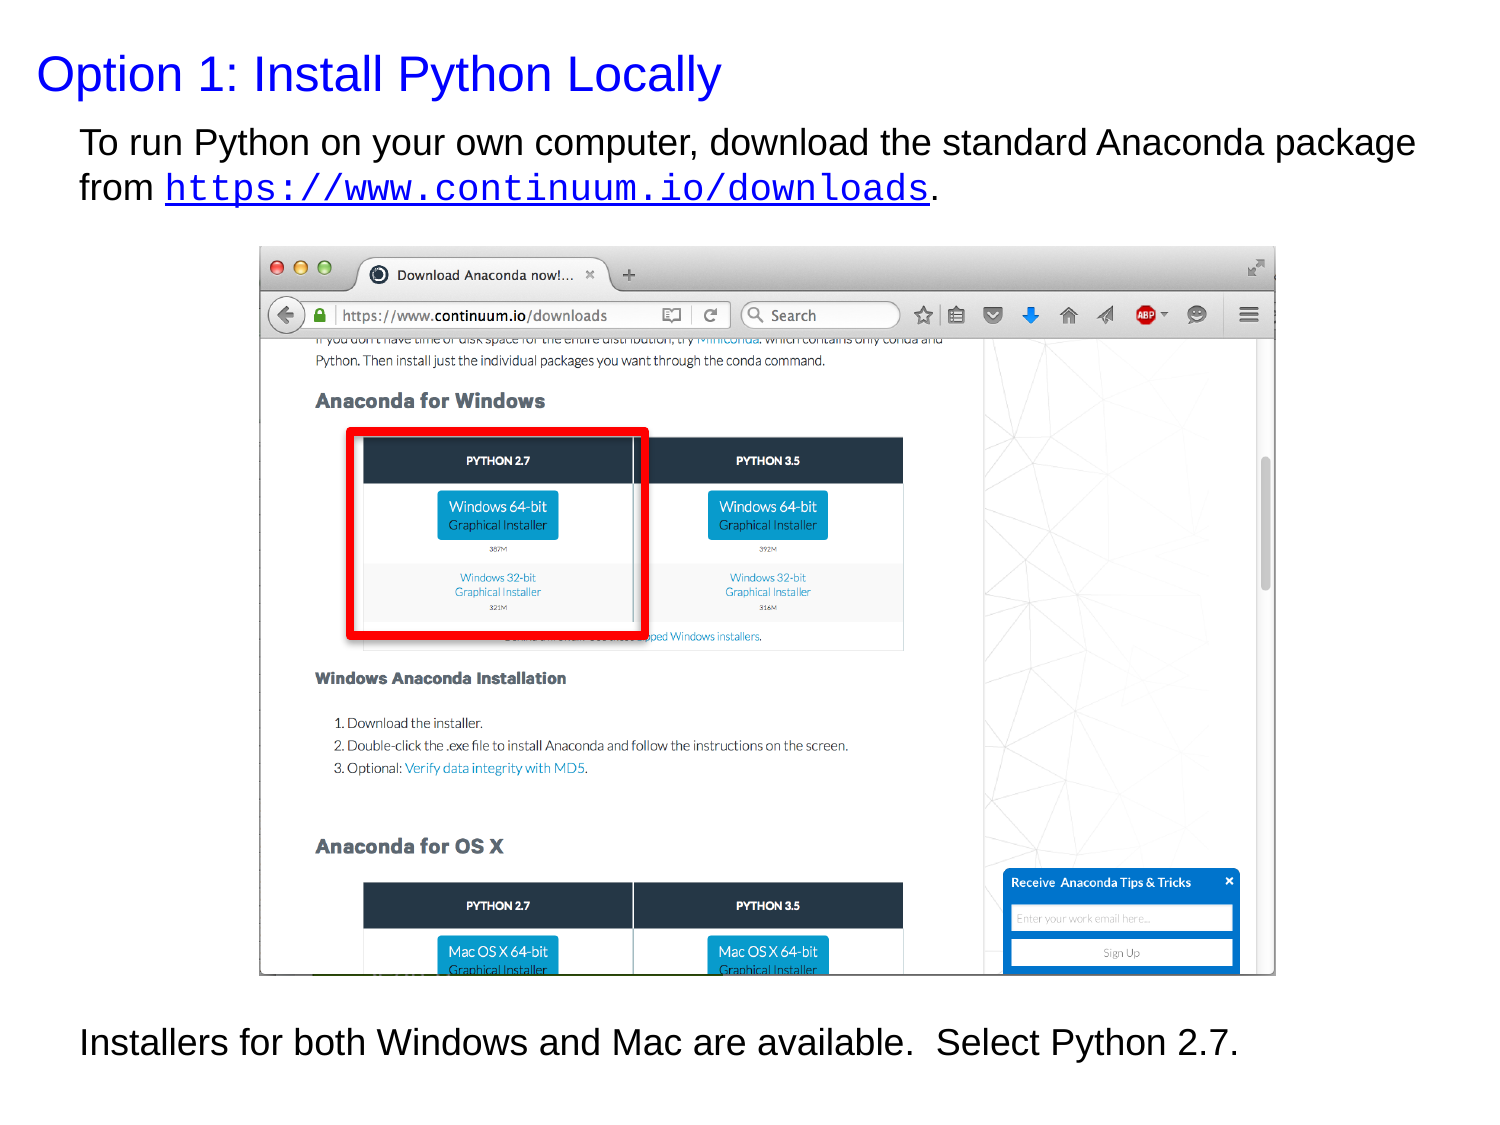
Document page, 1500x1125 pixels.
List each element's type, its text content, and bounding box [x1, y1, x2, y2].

picture [259, 246, 1276, 977]
text_box Option 1: Install Python Locally [21, 34, 971, 110]
text_box To run Python on your own computer, download the standard Anaconda package from https://www.continuum.io/downloads. Installers for both Windows and Mac are available. Select Python 2.7. [64, 110, 1448, 1070]
